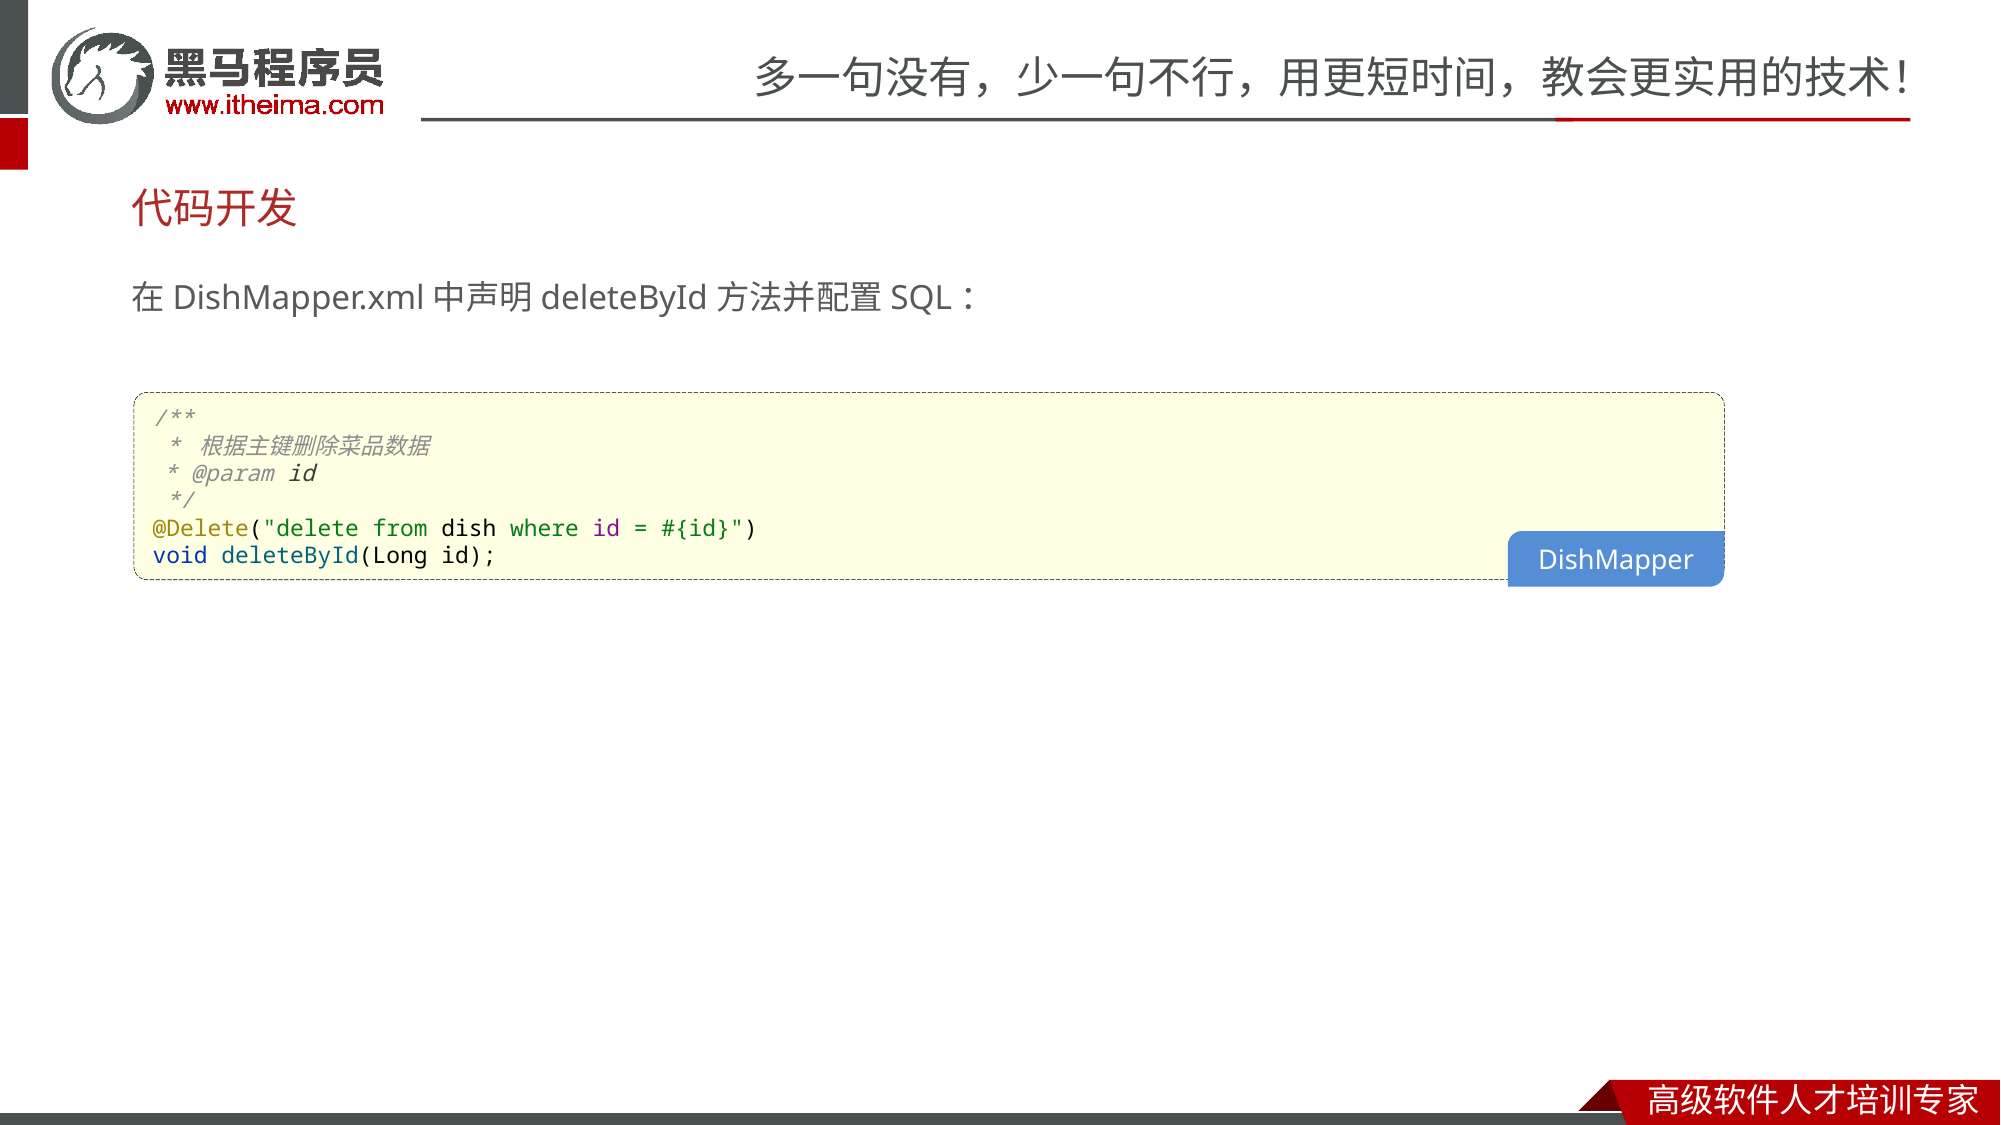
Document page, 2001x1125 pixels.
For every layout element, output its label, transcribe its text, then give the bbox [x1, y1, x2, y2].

title 代码开发 [116, 164, 1872, 250]
text_box DishMapper [1505, 528, 1727, 589]
text_box /** * 根据主键删除菜品数据 * @param id */ @Delete("delete from dish where id = #{id}") void deleteById(Long id); [133, 392, 1725, 580]
text_box 在DishMapper.xml中声明deleteById方法并配置SQL： [116, 249, 1633, 324]
picture [50, 26, 384, 125]
